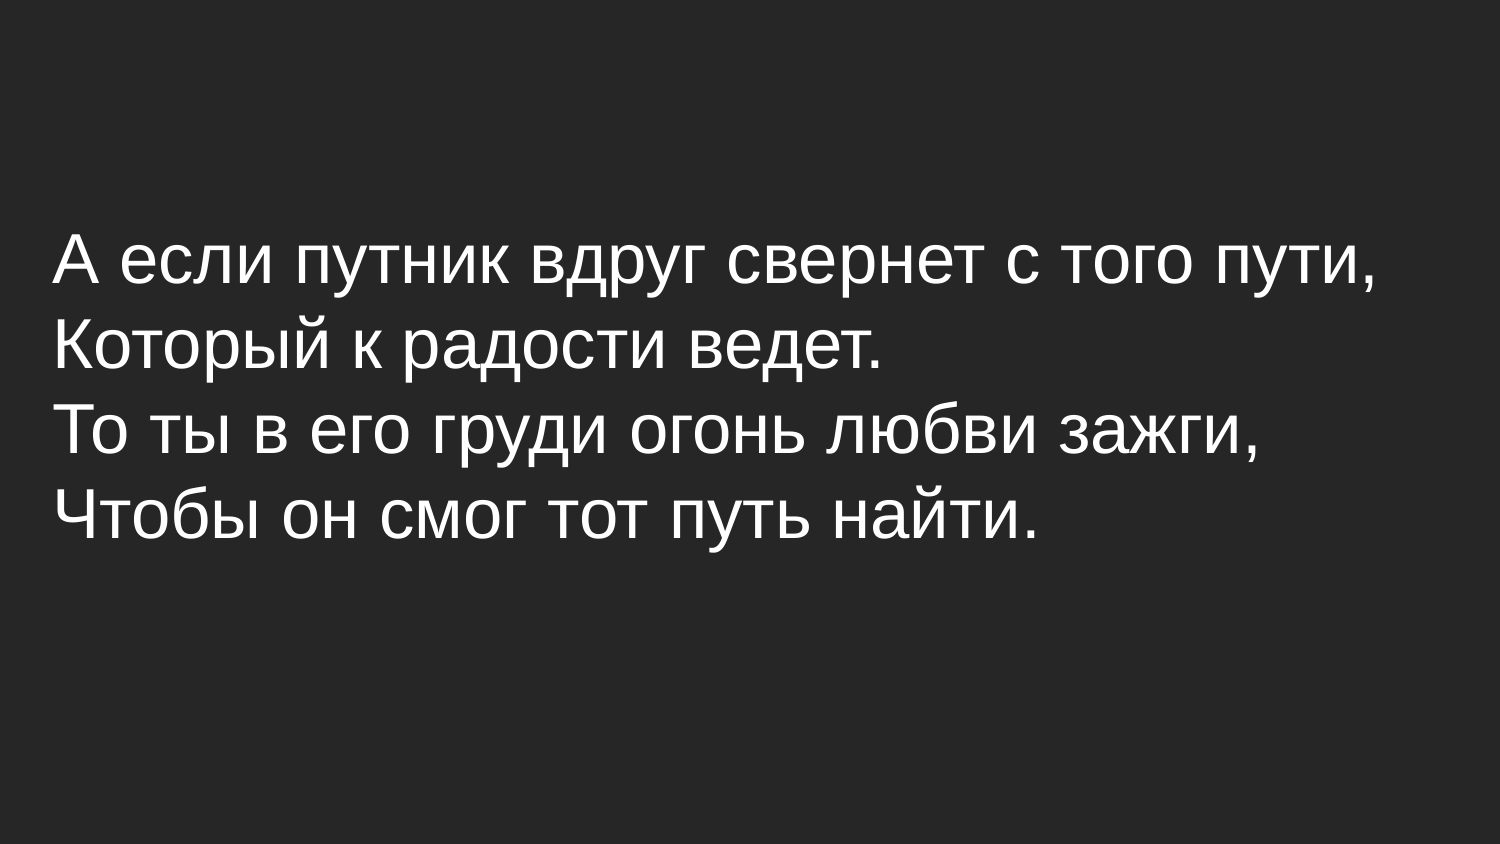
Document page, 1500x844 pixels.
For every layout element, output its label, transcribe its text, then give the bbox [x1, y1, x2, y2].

text_box А если путник вдруг свернет с того пути, Который к радости ведет. То ты в его груди огонь любви зажги, Чтобы он смог тот путь найти. [37, 288, 1475, 563]
